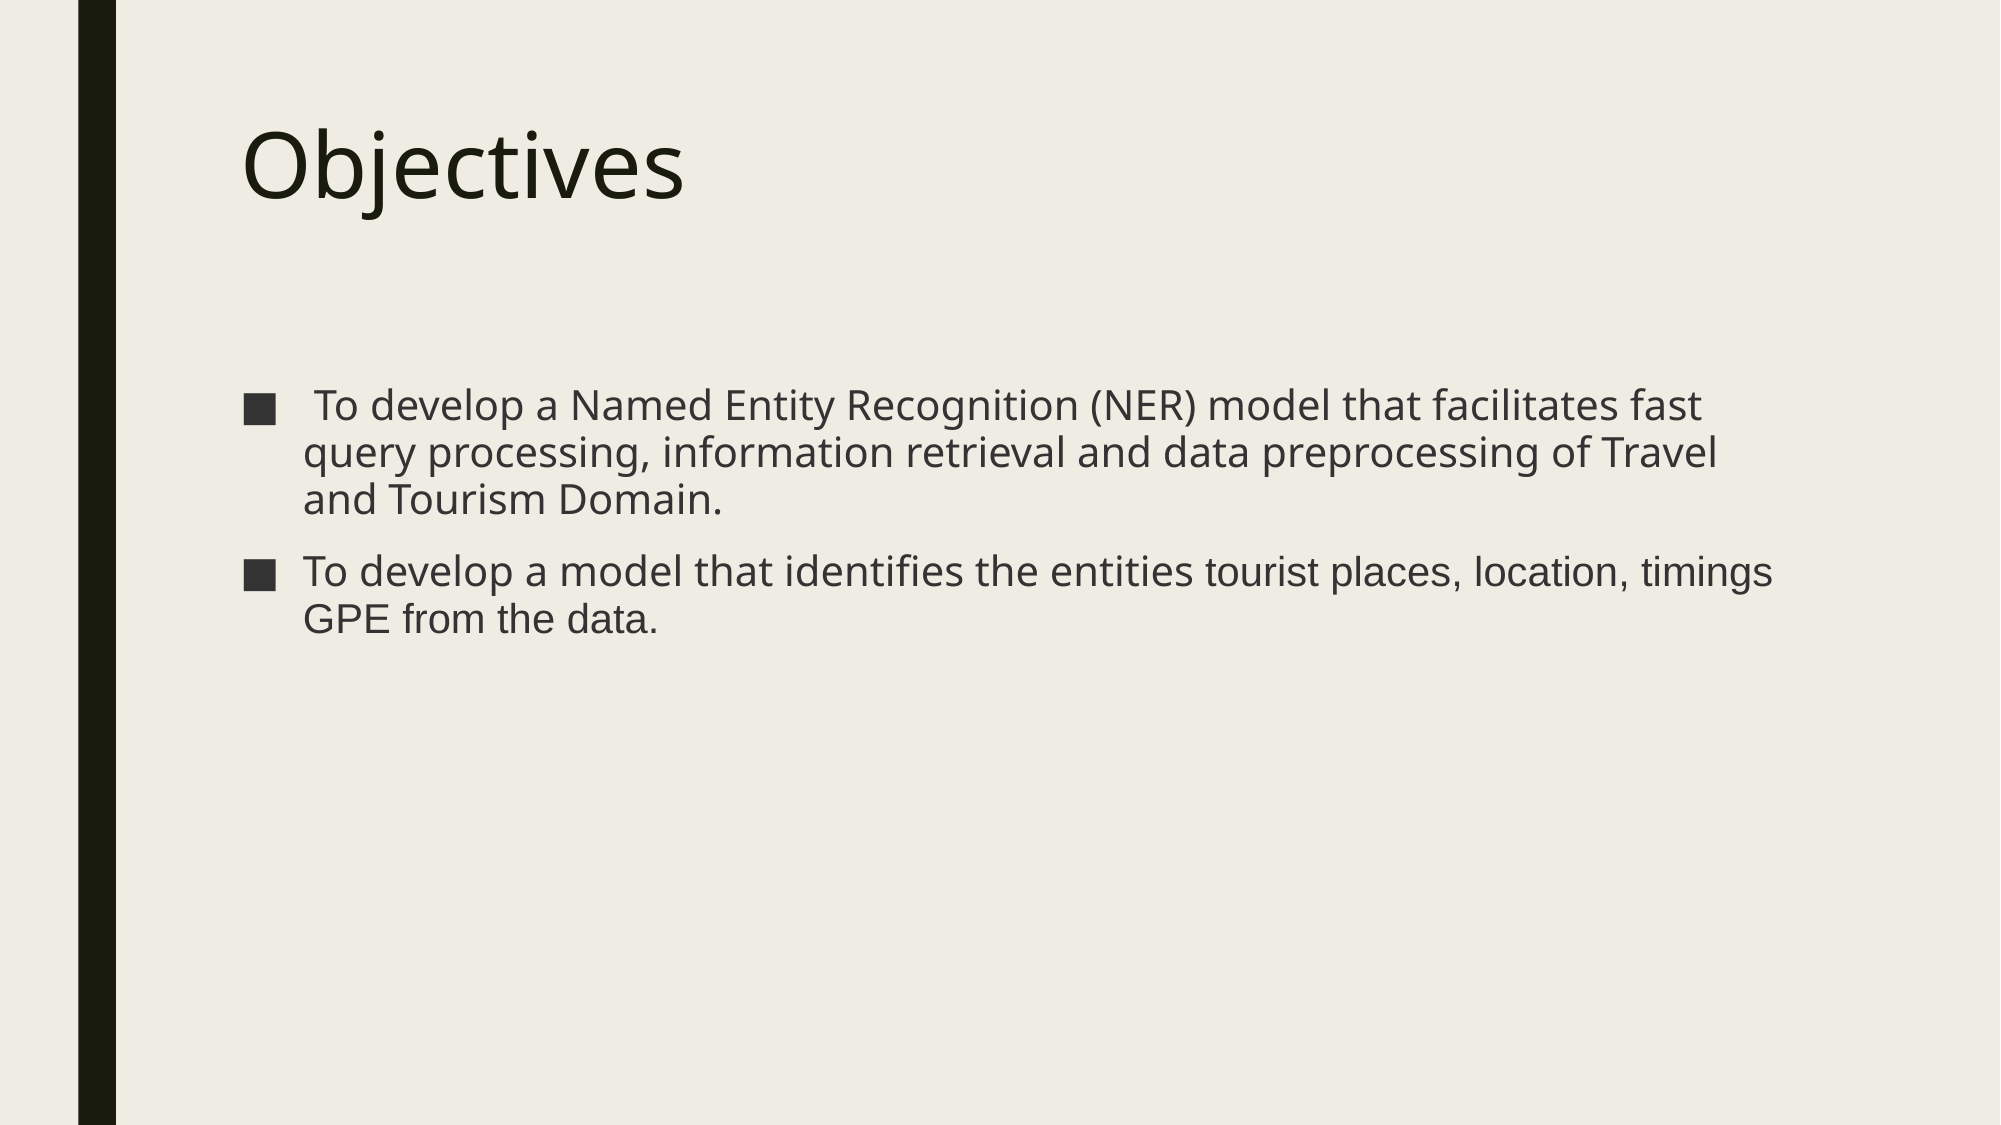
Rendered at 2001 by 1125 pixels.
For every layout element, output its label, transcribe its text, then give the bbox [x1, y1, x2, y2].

title Objectives [225, 112, 1800, 357]
list To develop a Named Entity Recognition (NER) model that facilitates fast query processing, information retrieval and data preprocessing of Travel and Tourism Domain. To develop a model that identifies the entities tourist places, location, timings GPE from the data. [225, 375, 1800, 963]
